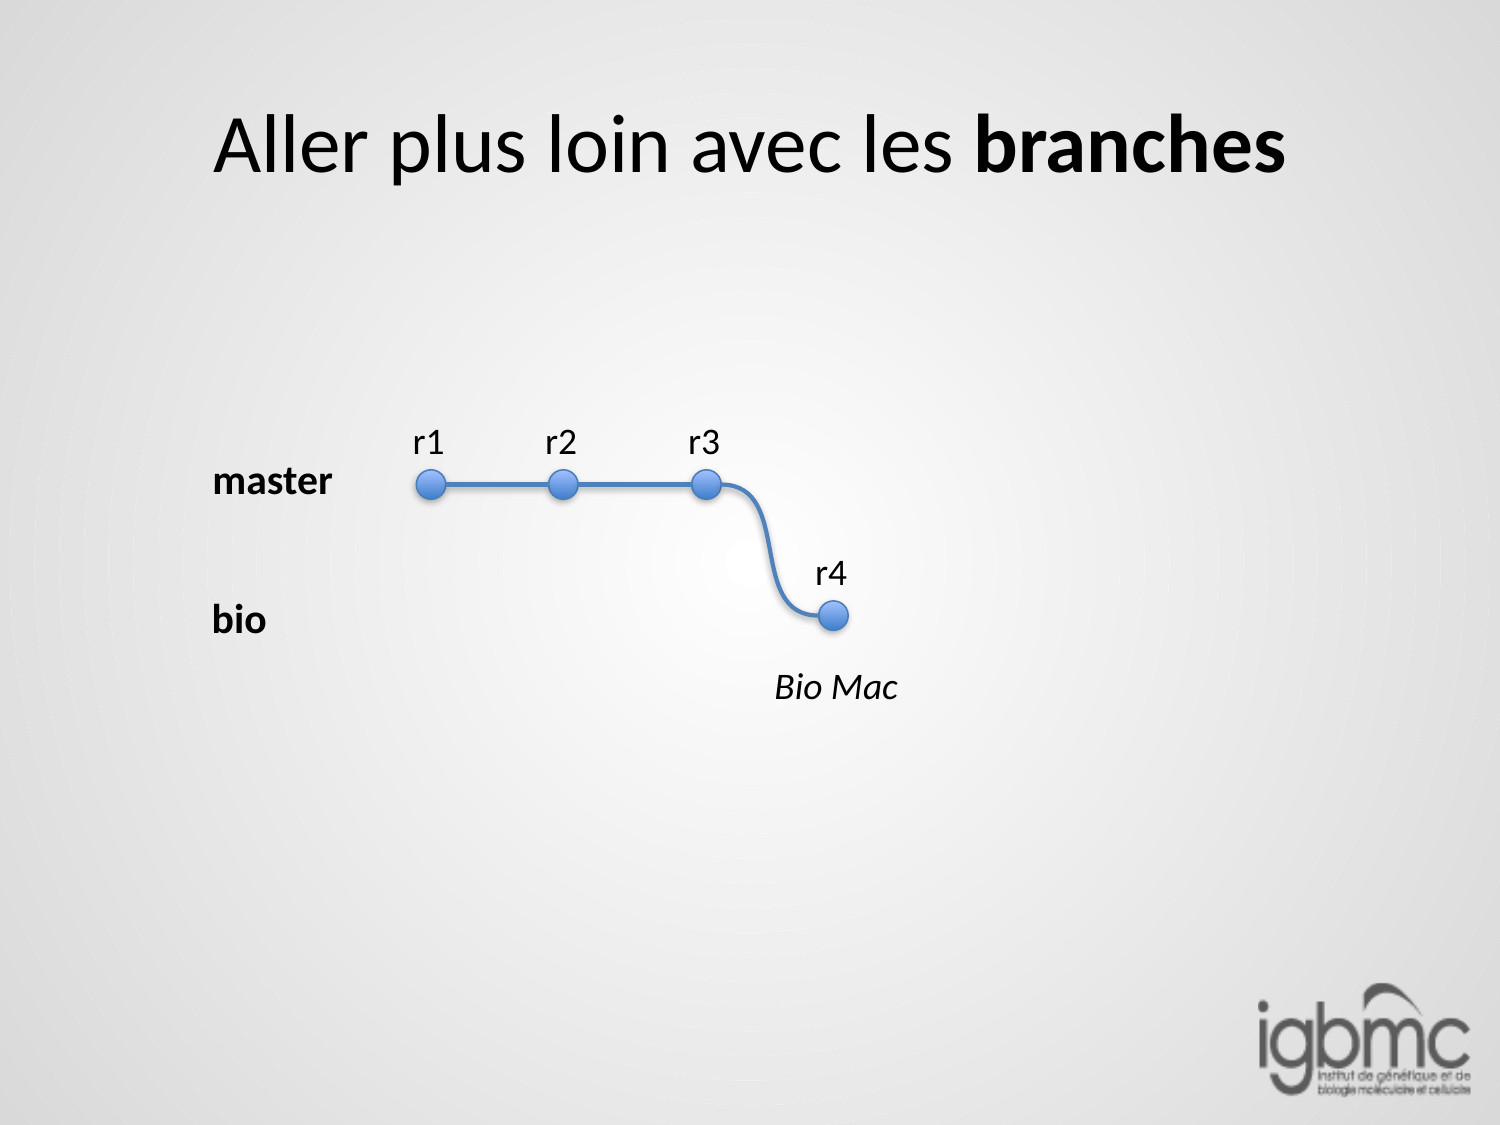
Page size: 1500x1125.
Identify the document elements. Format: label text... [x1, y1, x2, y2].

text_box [720, 484, 819, 616]
text_box [415, 469, 440, 501]
picture [1258, 976, 1482, 1113]
text_box [820, 600, 849, 632]
text_box Bio Mac [759, 654, 913, 714]
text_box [577, 408, 736, 500]
text_box r4 [824, 540, 863, 600]
text_box r1 [397, 409, 443, 469]
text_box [445, 408, 576, 500]
text_box master [197, 445, 348, 510]
title Aller plus loin avec les branches [75, 45, 1425, 233]
text_box bio [196, 584, 282, 650]
